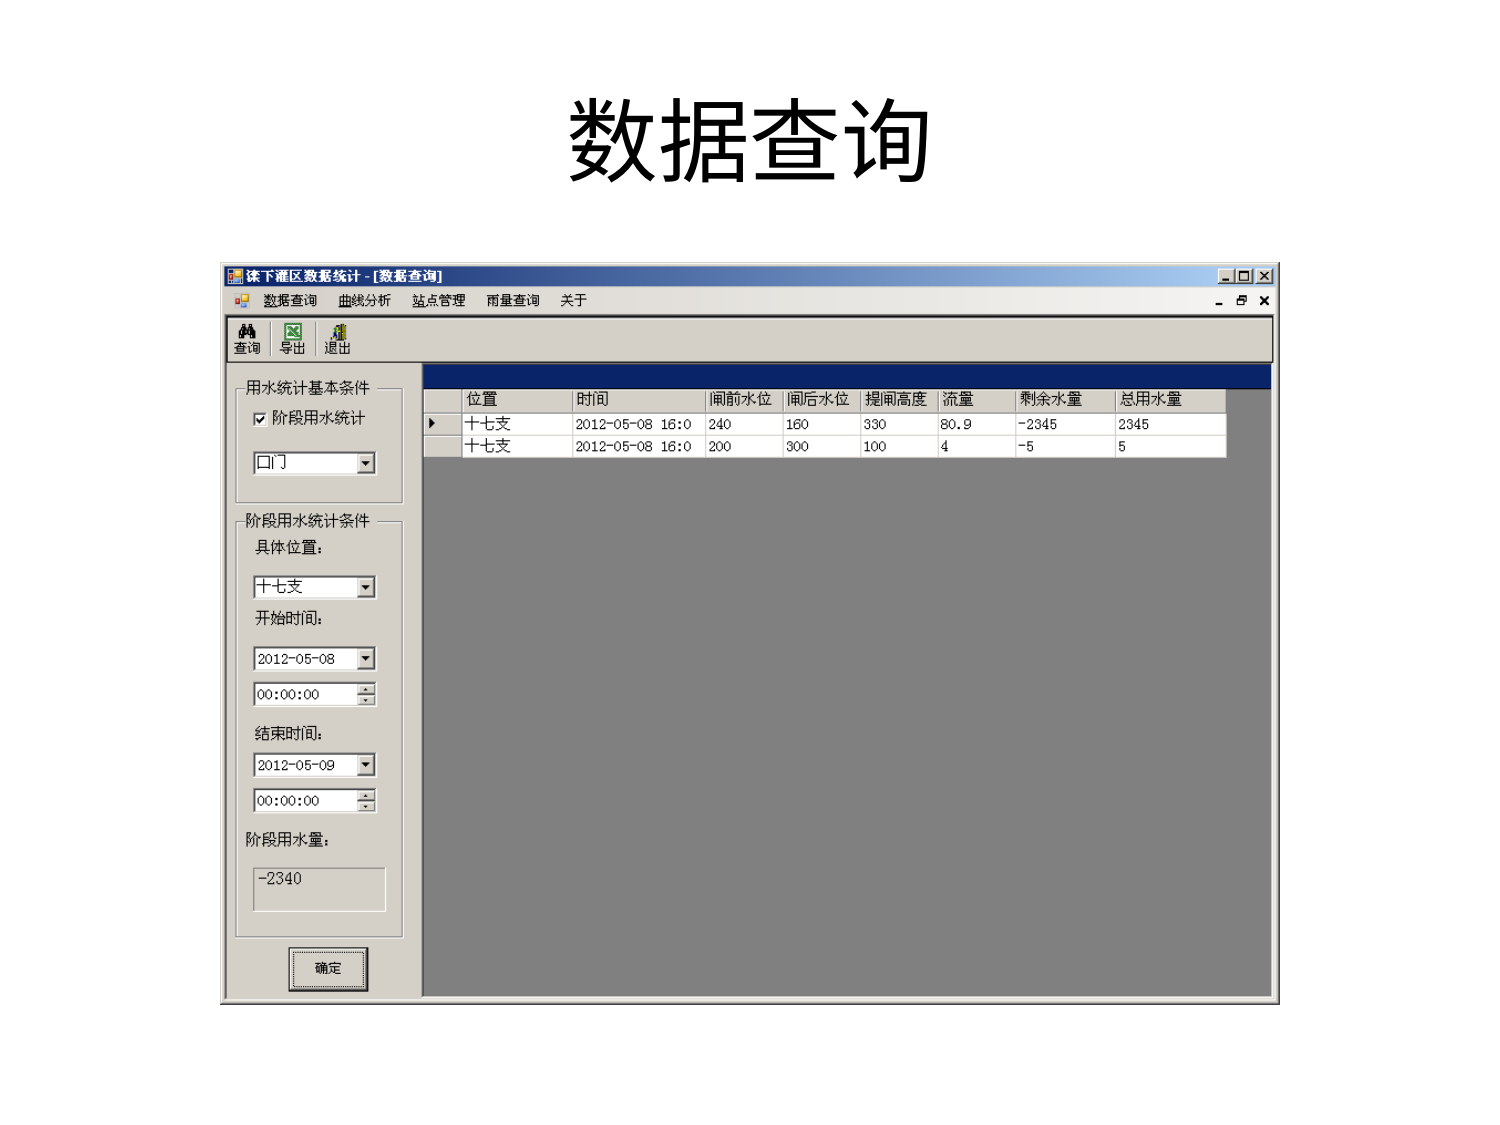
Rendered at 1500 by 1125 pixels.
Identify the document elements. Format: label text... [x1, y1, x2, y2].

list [220, 262, 1280, 1006]
title 数据查询 [75, 45, 1425, 233]
